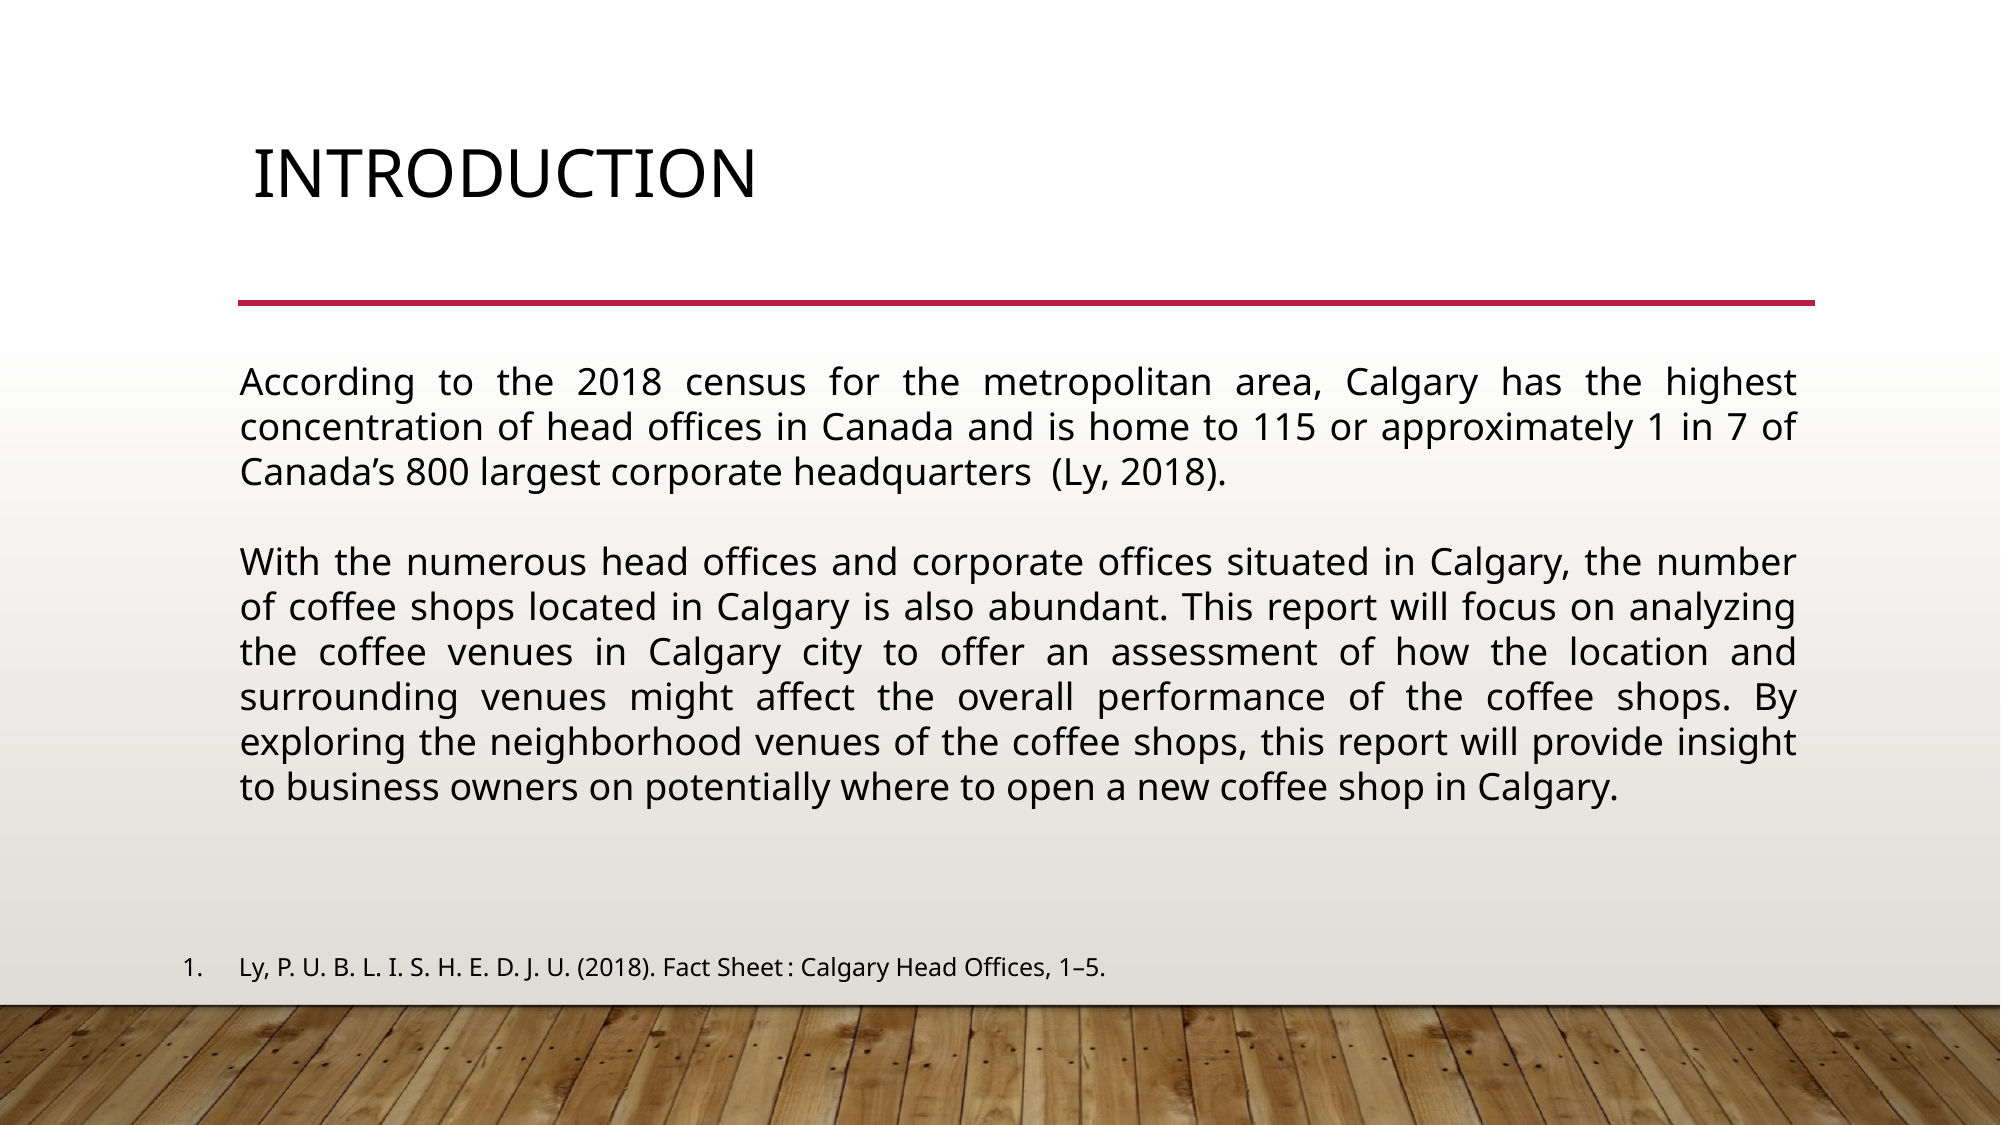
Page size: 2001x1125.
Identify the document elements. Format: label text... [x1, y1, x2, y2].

picture [0, 1005, 2000, 1125]
title Introduction [238, 131, 1814, 305]
text_box Ly, P. U. B. L. I. S. H. E. D. J. U. (2018). Fact Sheet : Calgary Head Offices, 1–5. [167, 943, 1123, 1019]
text_box According to the 2018 census for the metropolitan area, Calgary has the highest concentration of head offices in Canada and is home to 115 or approximately 1 in 7 of Canada’s 800 largest corporate headquarters (Ly, 2018). With the numerous head offices and corporate offices situated in Calgary, the number of coffee shops located in Calgary is also abundant. This report will focus on analyzing the coffee venues in Calgary city to offer an assessment of how the location and surrounding venues might affect the overall performance of the coffee shops. By exploring the neighborhood venues of the coffee shops, this report will provide insight to business owners on potentially where to open a new coffee shop in Calgary. [224, 350, 1814, 861]
